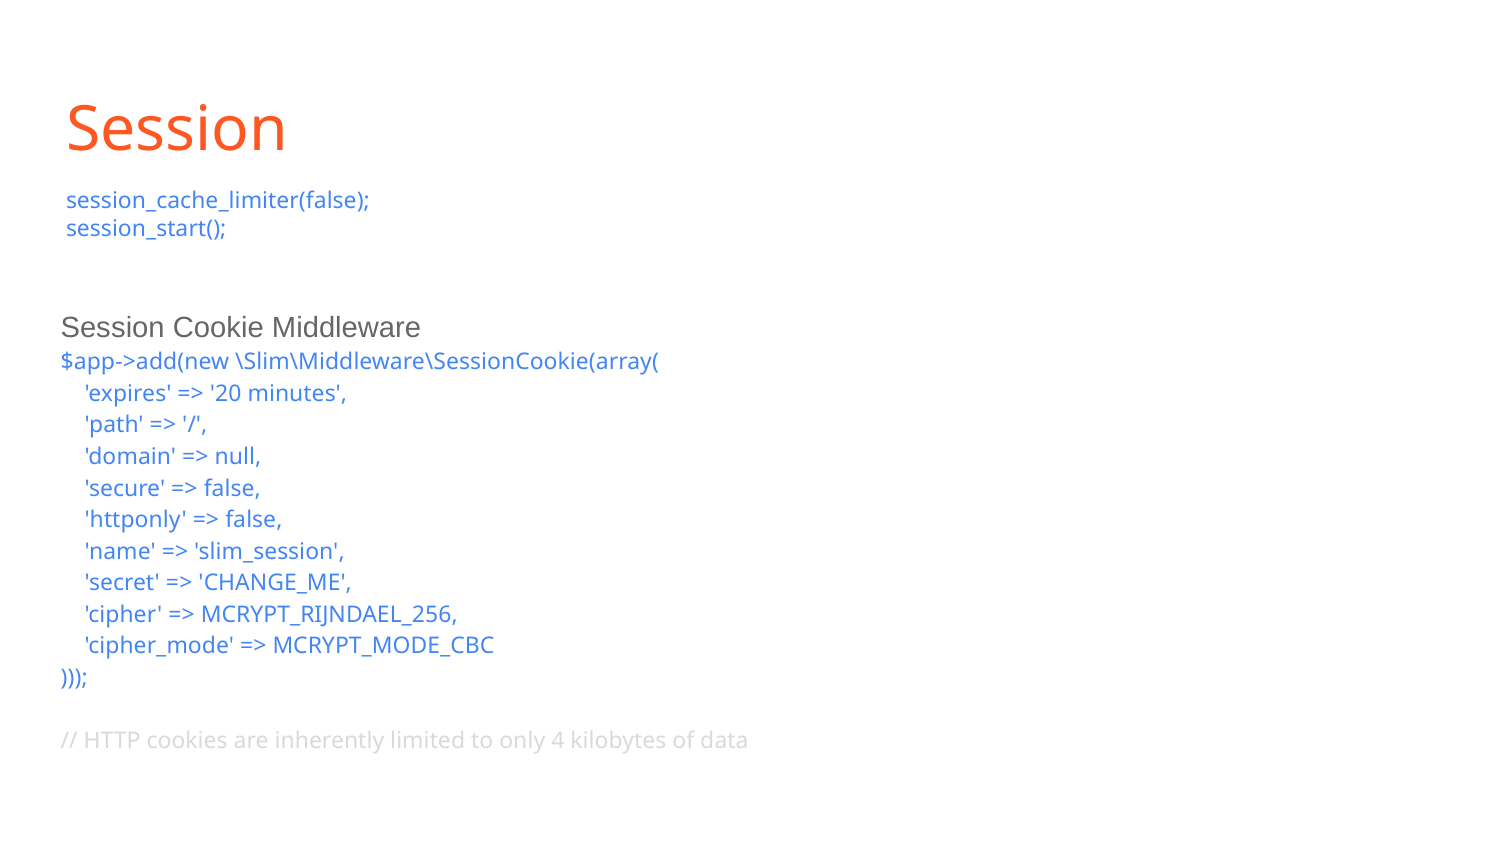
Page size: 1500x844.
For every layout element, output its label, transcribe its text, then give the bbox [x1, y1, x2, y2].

title Session [51, 72, 1449, 167]
list session_cache_limiter(false); session_start(); [51, 170, 1449, 284]
text_box Session Cookie Middleware $app->add(new \Slim\Middleware\SessionCookie(array( 'expires' => '20 minutes', 'path' => '/', 'domain' => null, 'secure' => false, 'httponly' => false, 'name' => 'slim_session', 'secret' => 'CHANGE_ME', 'cipher' => MCRYPT_RIJNDAEL_256, 'cipher_mode' => MCRYPT_MODE_CBC ))); // HTTP cookies are inherently limited to only 4 kilobytes of data [45, 287, 1431, 828]
